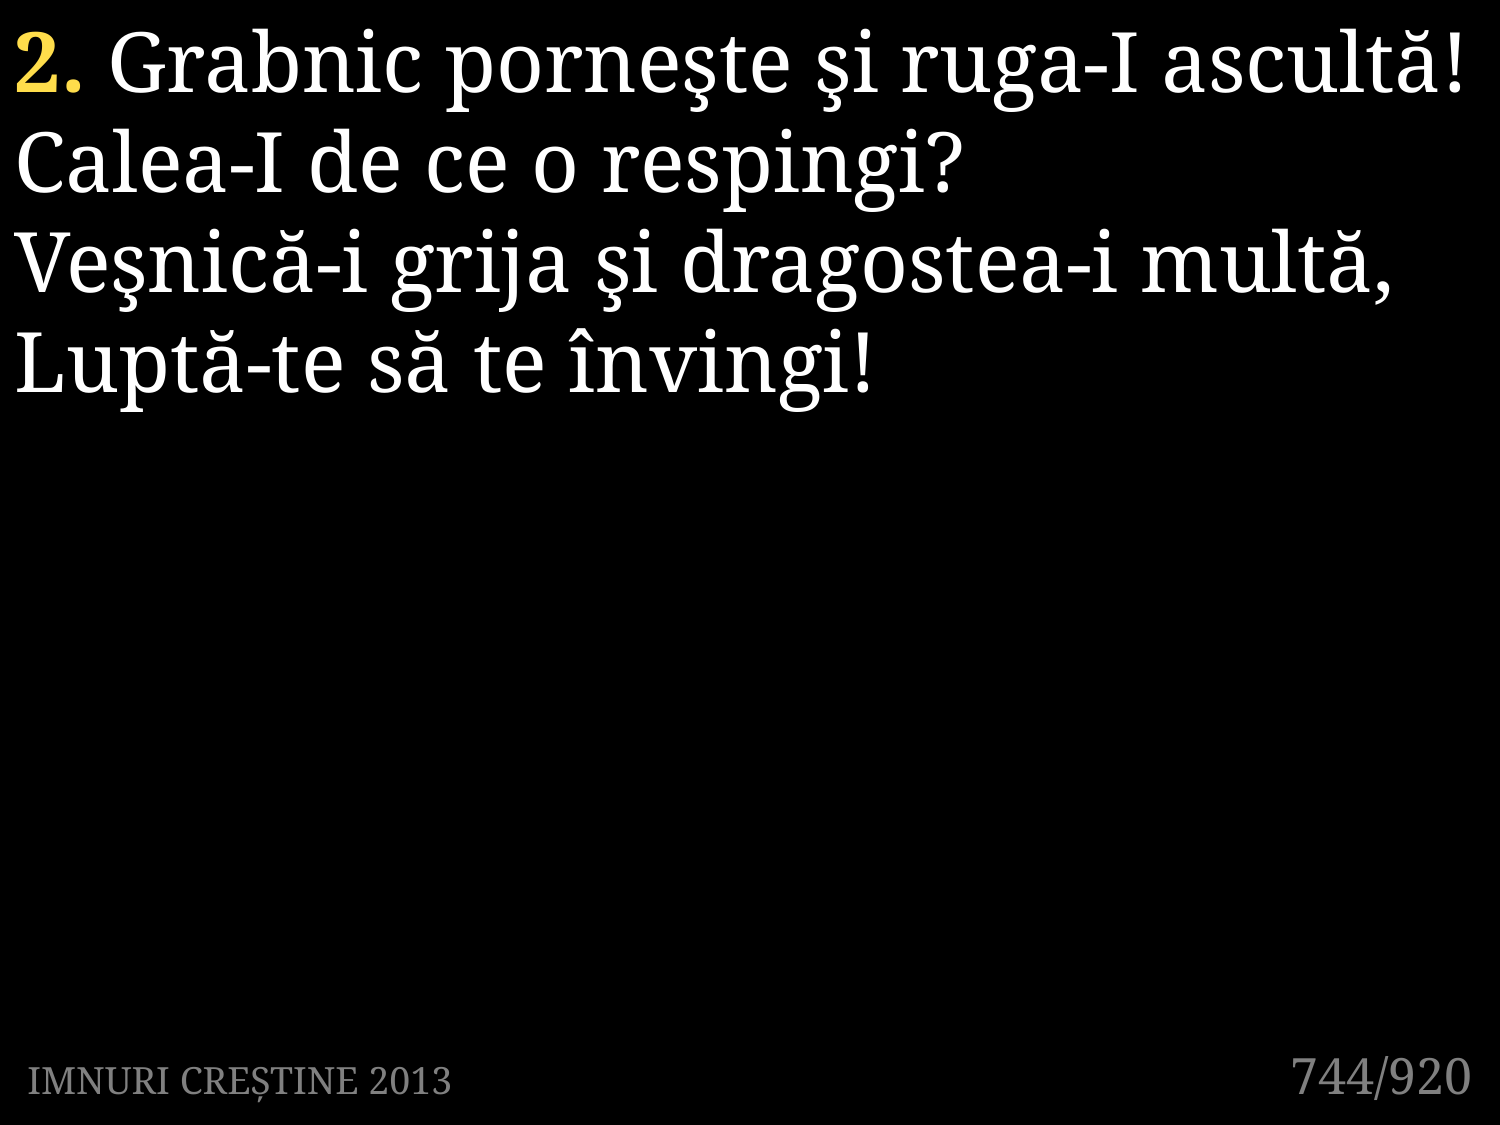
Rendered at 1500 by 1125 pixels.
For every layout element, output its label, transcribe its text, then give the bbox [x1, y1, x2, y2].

text_box 2. Grabnic porneşte şi ruga-I ascultă! Calea-I de ce o respingi? Veşnică-i grija şi dragostea-i multă, Luptă-te să te învingi! [0, 2, 1500, 417]
text_box IMNURI CREȘTINE 2013 [12, 1049, 637, 1110]
text_box 744/920 [637, 1037, 1488, 1113]
